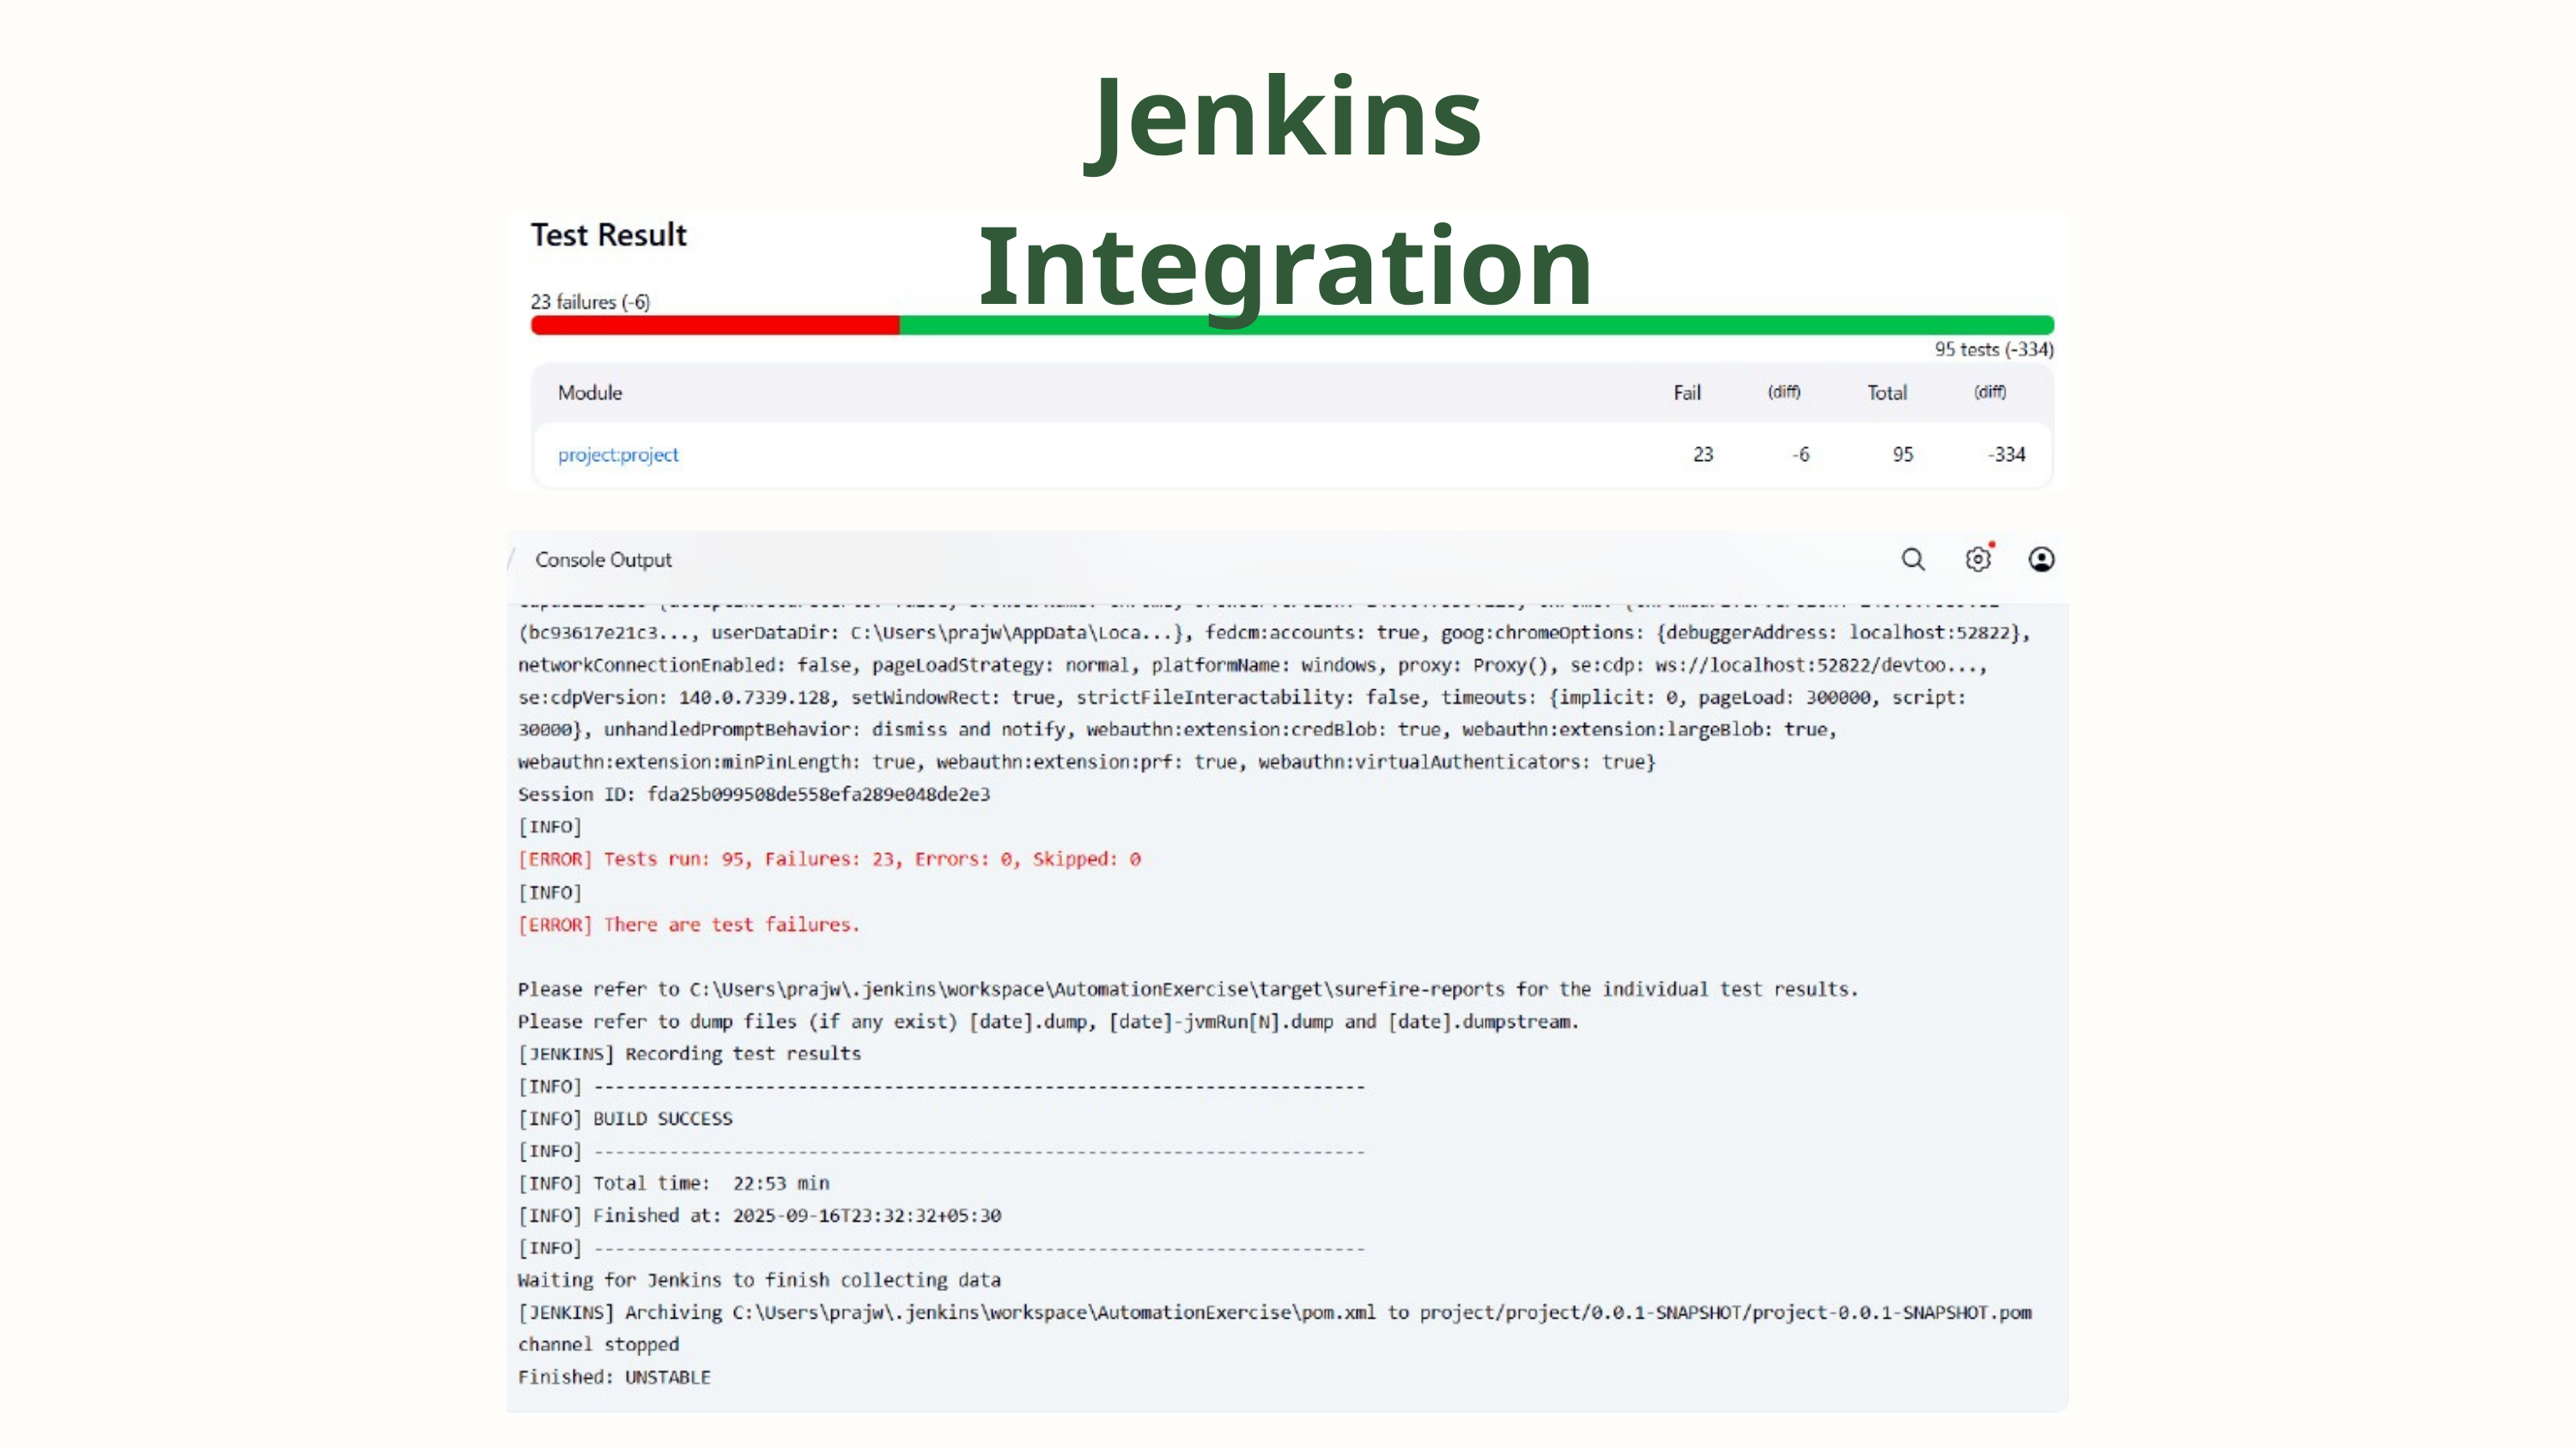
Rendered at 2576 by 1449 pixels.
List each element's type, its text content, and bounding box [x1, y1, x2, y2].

text_box [507, 212, 2069, 491]
text_box Jenkins Integration [817, 26, 1759, 327]
text_box [507, 530, 2069, 1416]
